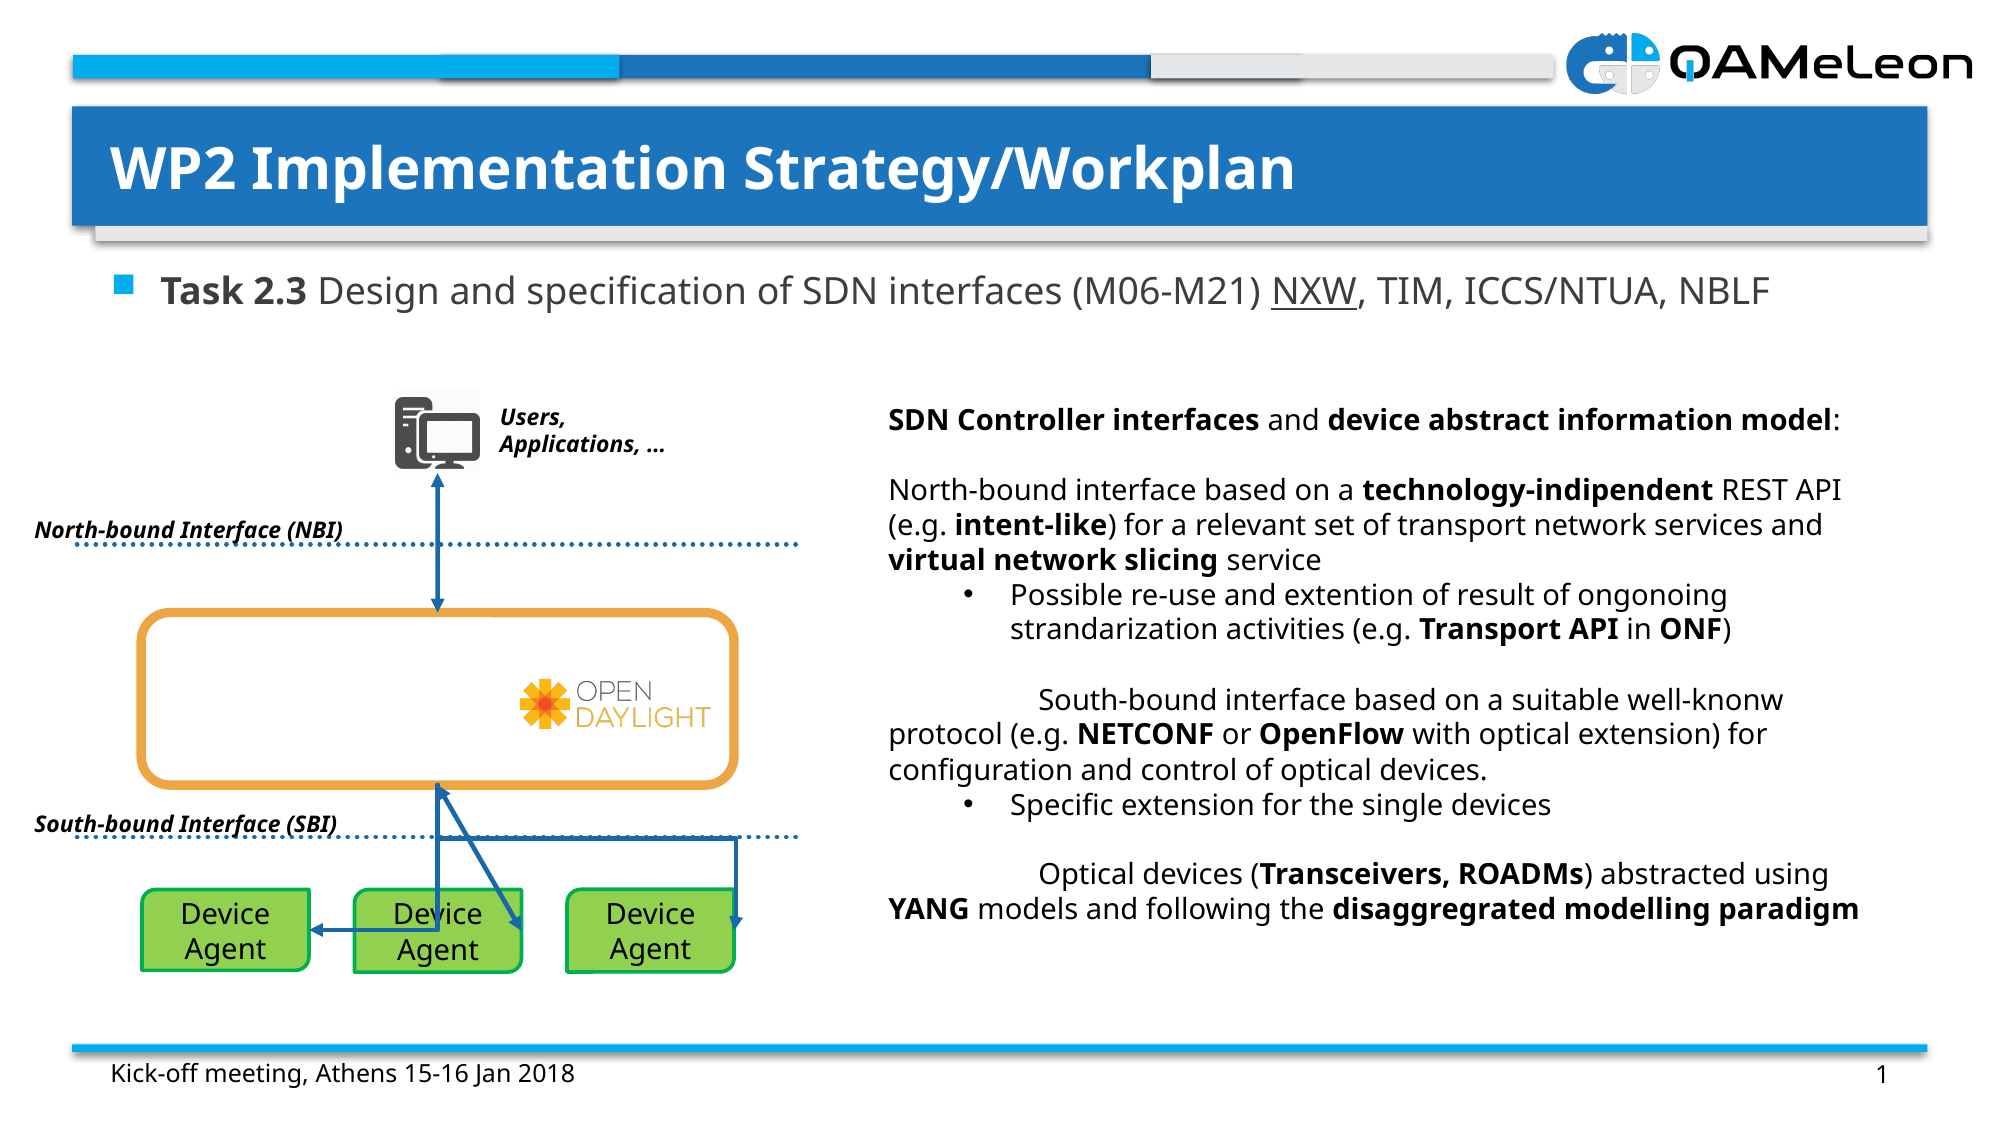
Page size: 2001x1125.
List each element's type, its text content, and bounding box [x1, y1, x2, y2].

text_box Device Agent [140, 887, 311, 973]
picture [494, 653, 735, 755]
text_box South-bound Interface (SBI) [19, 802, 273, 845]
text_box Device Agent [352, 887, 524, 974]
footer Kick-off meeting, Athens 15-16 Jan 2018 [95, 1045, 1230, 1105]
text_box North-bound Interface (NBI) [19, 508, 387, 551]
text_box Users, Applications, … [486, 394, 698, 465]
slide_number 1 [1732, 1045, 1905, 1106]
text_box SDN Controller interfaces and device abstract information model: North-bound interface based on a technology-indipendent REST API (e.g. intent-like) for a relevant set of transport network services and virtual network slicing service Possible re-use and extention of result of ongonoing strandarization activities (e.g. Transport API in ONF) South-bound interface based on a suitable well-knonw protocol (e.g. NETCONF or OpenFlow with optical extension) for configuration and control of optical devices. Specific extension for the single devices Optical devices (Transceivers, ROADMs) abstracted using YANG models and following the disaggregrated modelling paradigm [873, 393, 1883, 933]
picture [395, 389, 480, 474]
text_box Device Agent [565, 887, 736, 974]
text_box [141, 612, 735, 786]
picture [1553, 21, 1991, 111]
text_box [491, 730, 597, 945]
title WP2 Implementation Strategy/Workplan [95, 115, 1905, 217]
list Task 2.3 Design and specification of SDN interfaces (M06-M21) NXW, TIM, ICCS/NTUA, NBLF [95, 259, 1905, 1026]
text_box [278, 730, 385, 944]
